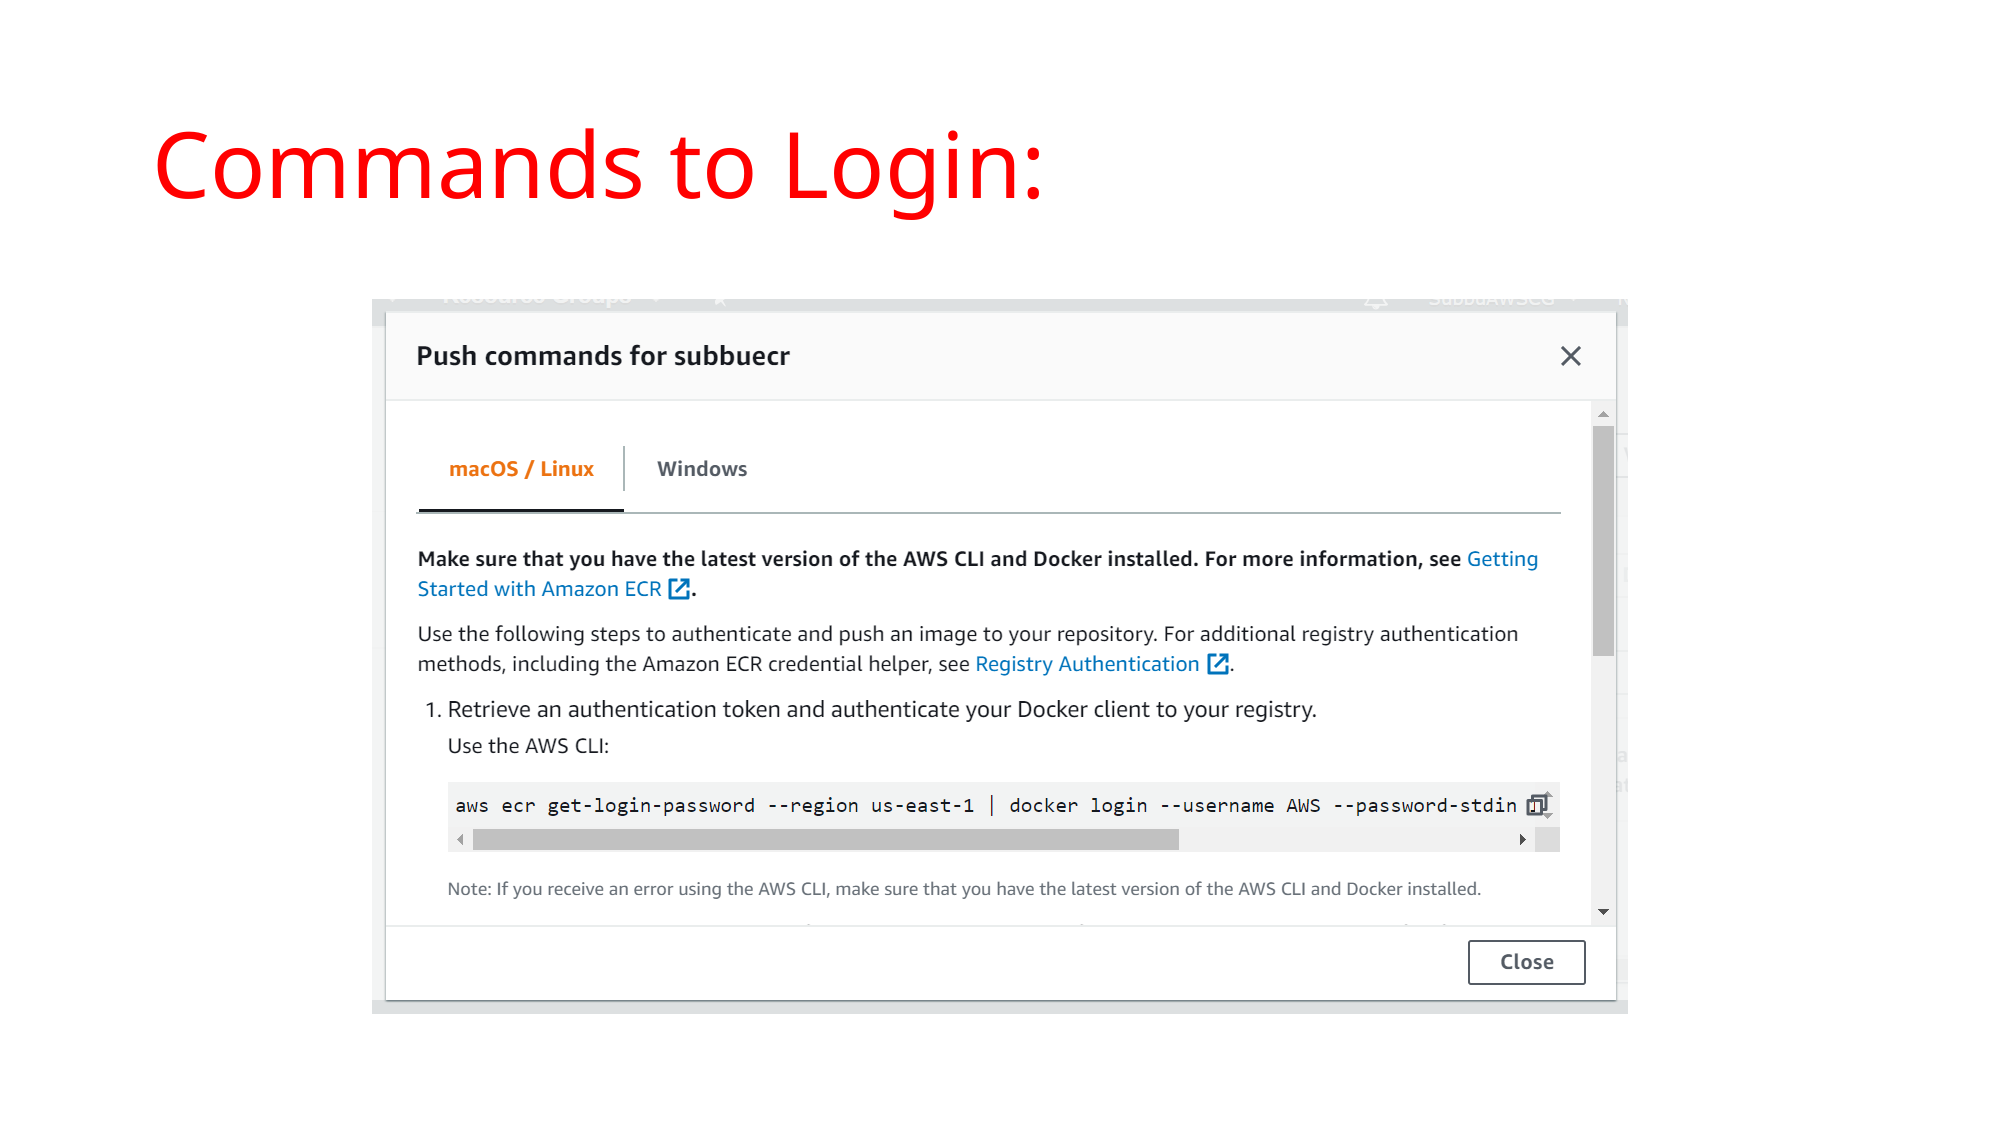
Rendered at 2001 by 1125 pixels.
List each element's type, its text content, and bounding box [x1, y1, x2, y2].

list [372, 299, 1628, 1014]
title Commands to Login: [137, 59, 1863, 278]
